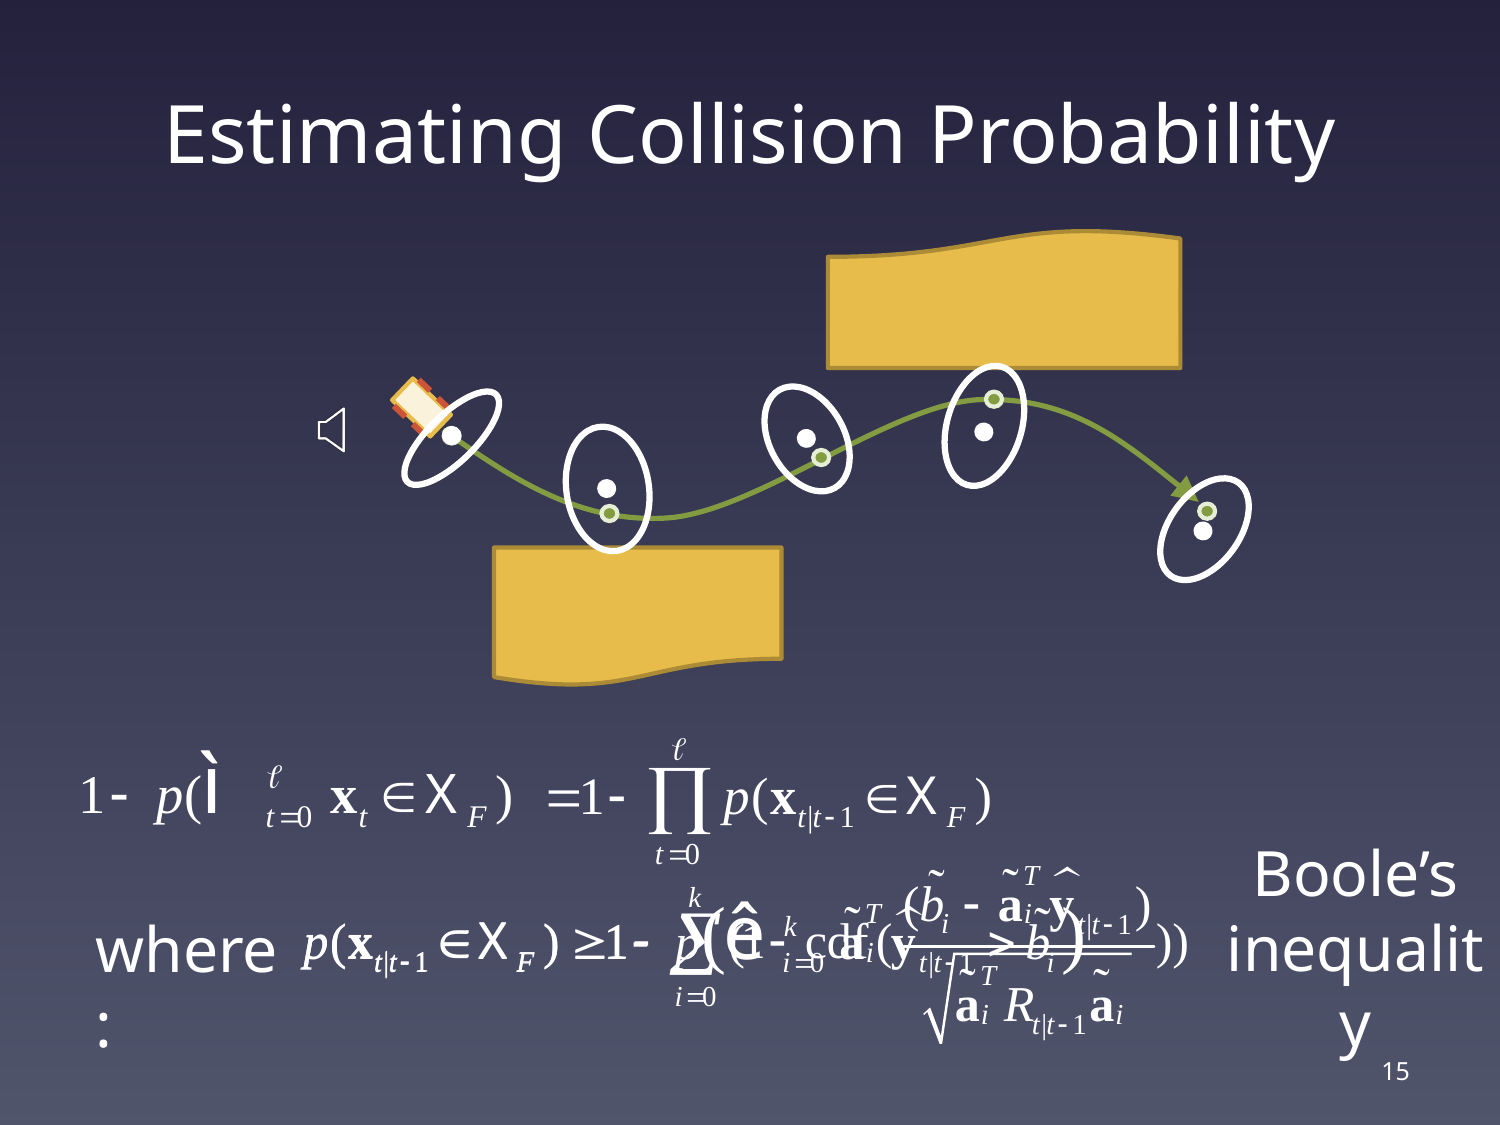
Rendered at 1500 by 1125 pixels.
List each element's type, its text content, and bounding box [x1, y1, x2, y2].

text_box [535, 726, 1004, 852]
text_box where: [80, 902, 296, 1068]
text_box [289, 854, 1200, 1056]
slide_number 15 [1074, 1042, 1425, 1103]
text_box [76, 740, 526, 841]
title Estimating Collision Probability [75, 75, 1425, 263]
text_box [300, 228, 1240, 687]
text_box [289, 892, 1095, 989]
text_box Boole’s inequality [1211, 827, 1500, 1067]
